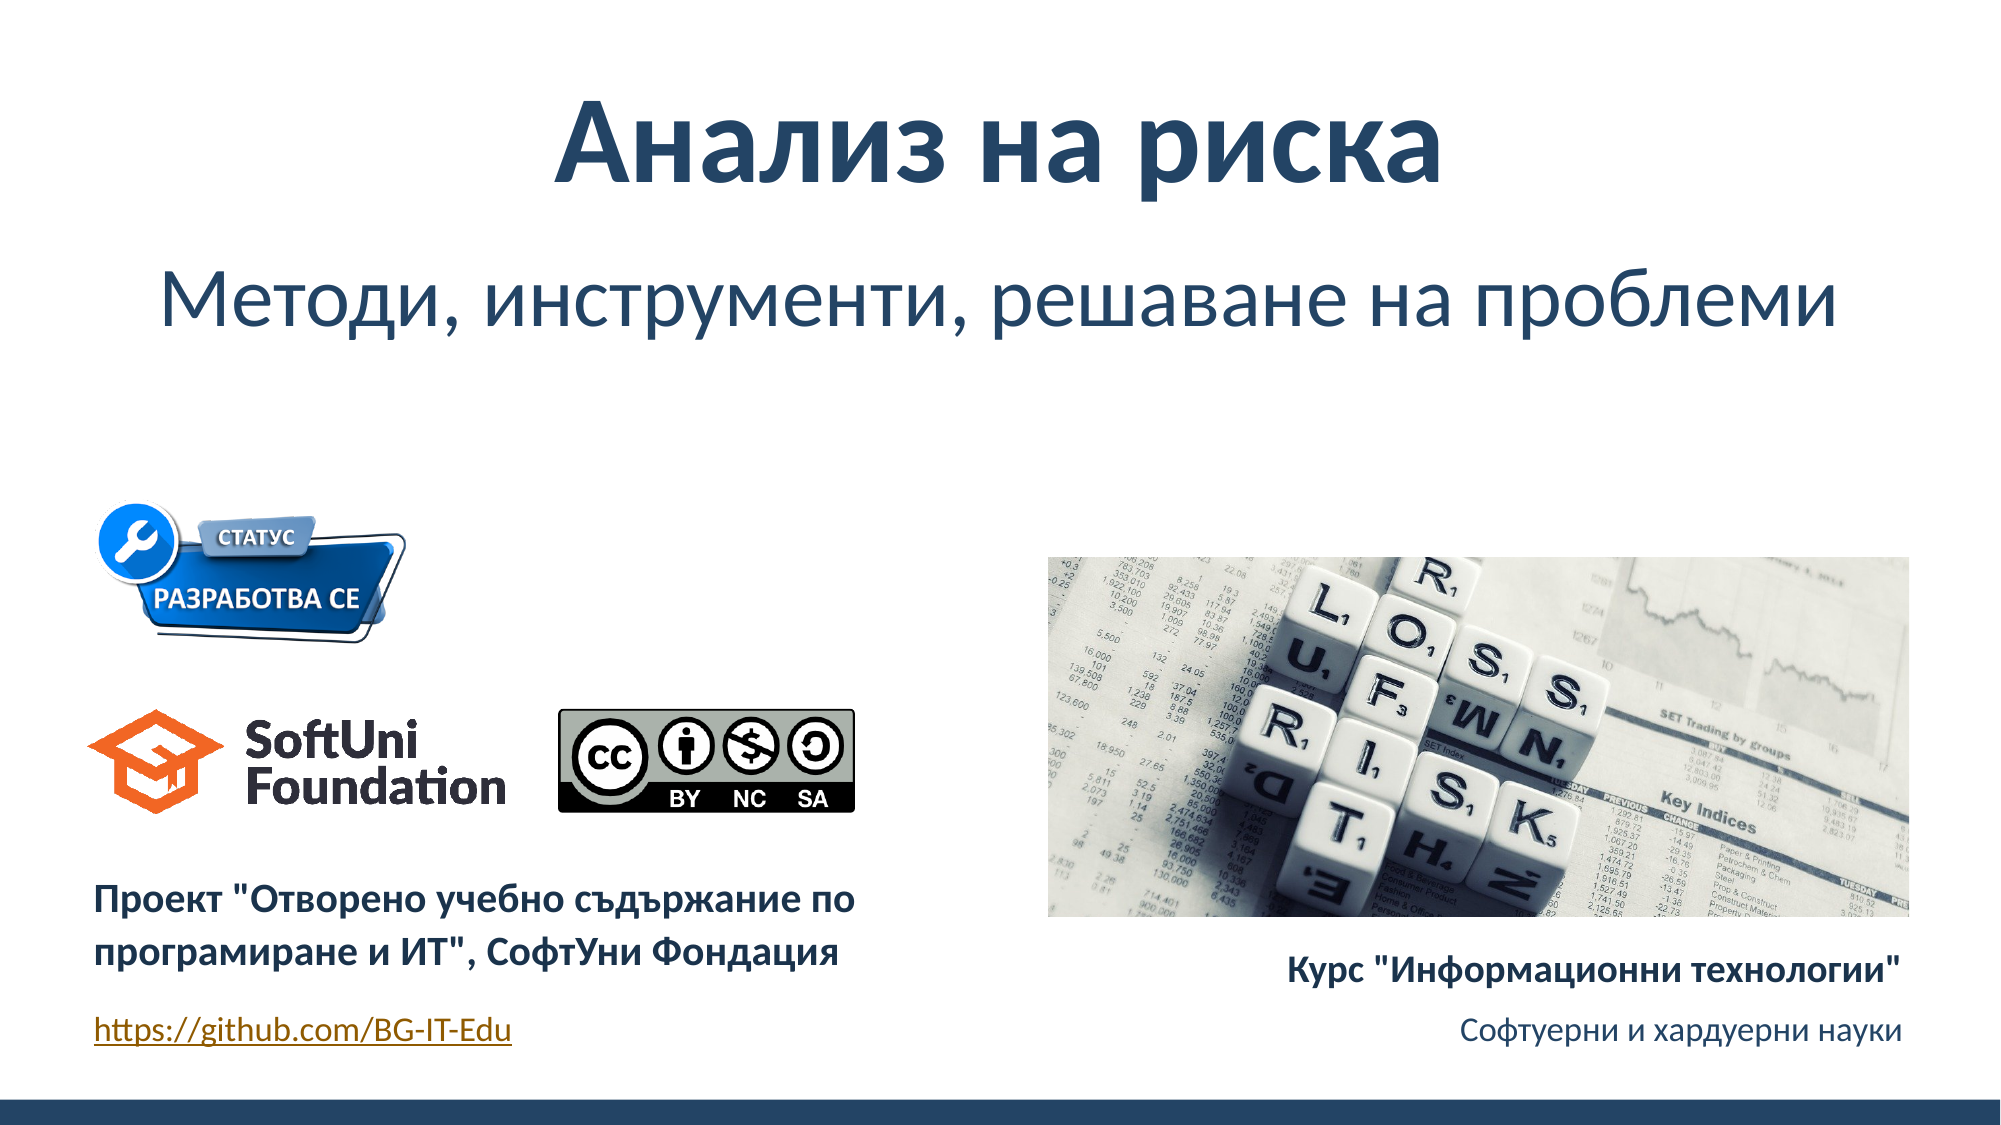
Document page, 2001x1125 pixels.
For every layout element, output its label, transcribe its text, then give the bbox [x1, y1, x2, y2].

subtitle Методи, инструменти, решаване на проблеми [91, 230, 1910, 445]
picture [558, 708, 855, 813]
list Софтуерни и хардуерни науки [1048, 998, 1910, 1055]
list https://github.com/BG-IT-Edu [87, 998, 868, 1055]
picture [87, 709, 505, 814]
title Анализ на риска [91, 52, 1910, 213]
list Проект "Отворено учебно съдържание по програмиране и ИТ", СофтУни Фондация [87, 861, 868, 981]
picture [1047, 557, 1910, 918]
list Курс "Информационни технологии" [1048, 934, 1910, 997]
picture [93, 498, 406, 644]
